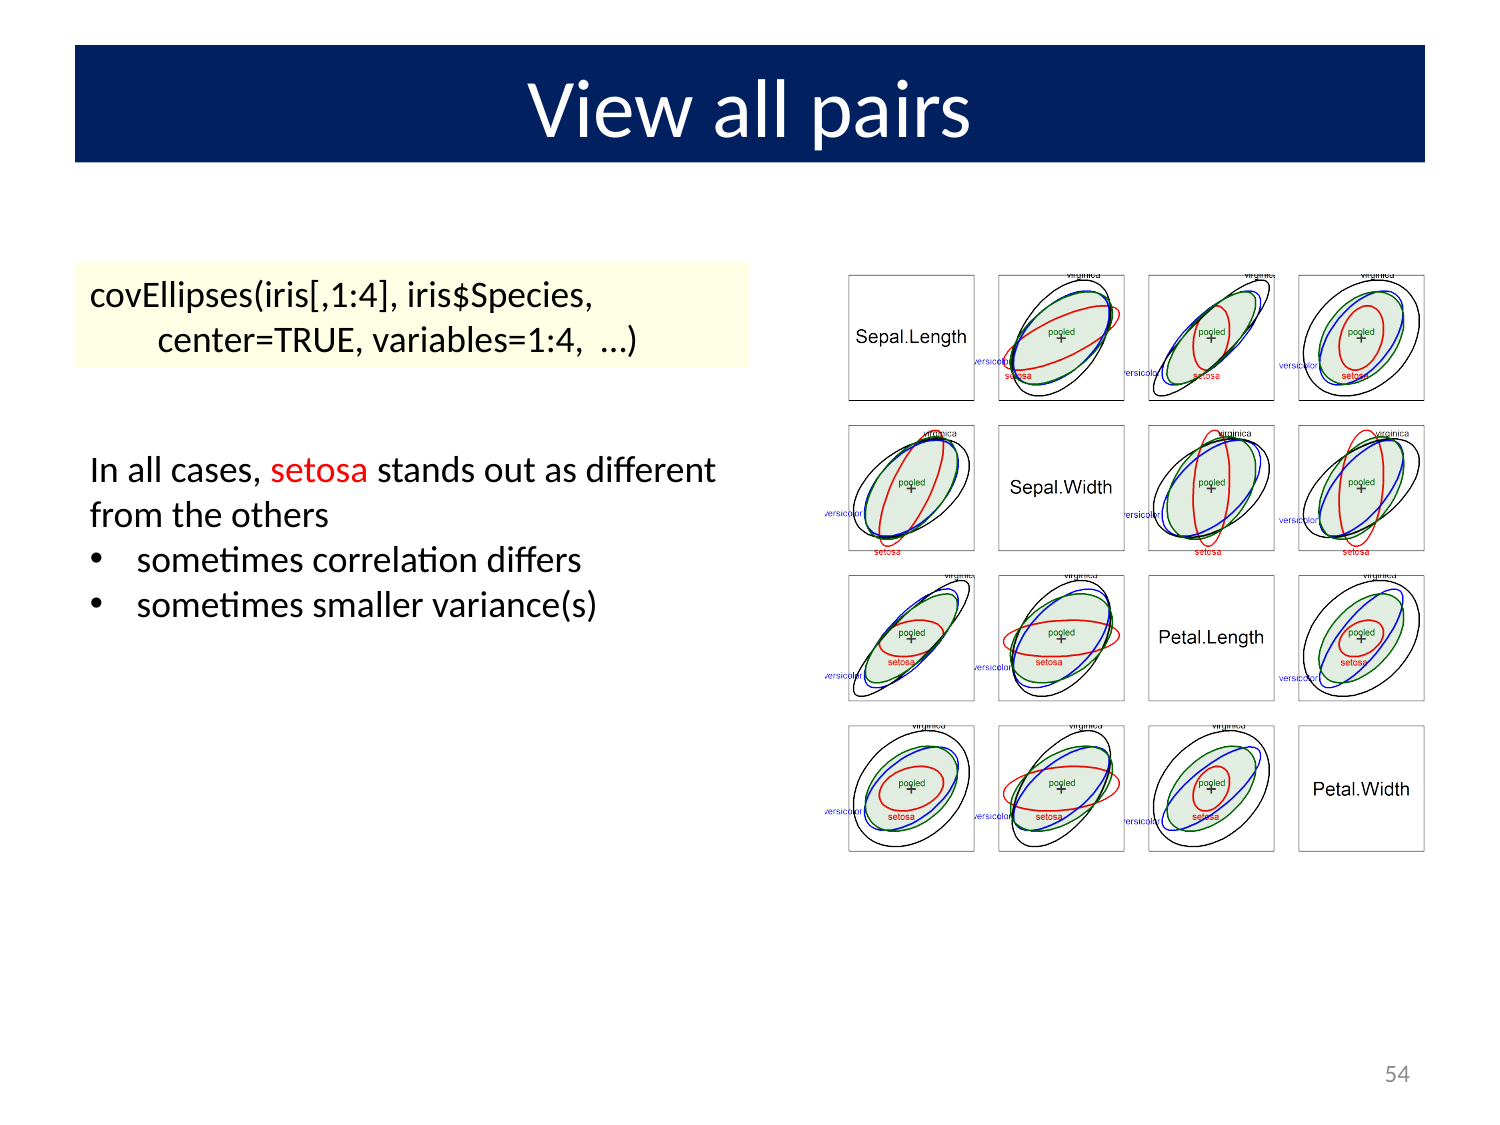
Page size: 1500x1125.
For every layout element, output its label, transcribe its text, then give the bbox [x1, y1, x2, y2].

picture [824, 274, 1426, 876]
text_box covEllipses(iris[,1:4], iris$Species, center=TRUE, variables=1:4, …) [74, 262, 750, 368]
slide_number 54 [1074, 1042, 1425, 1103]
text_box In all cases, setosa stands out as different from the others sometimes correlation differs sometimes smaller variance(s) [74, 437, 750, 633]
title View all pairs [75, 45, 1425, 163]
